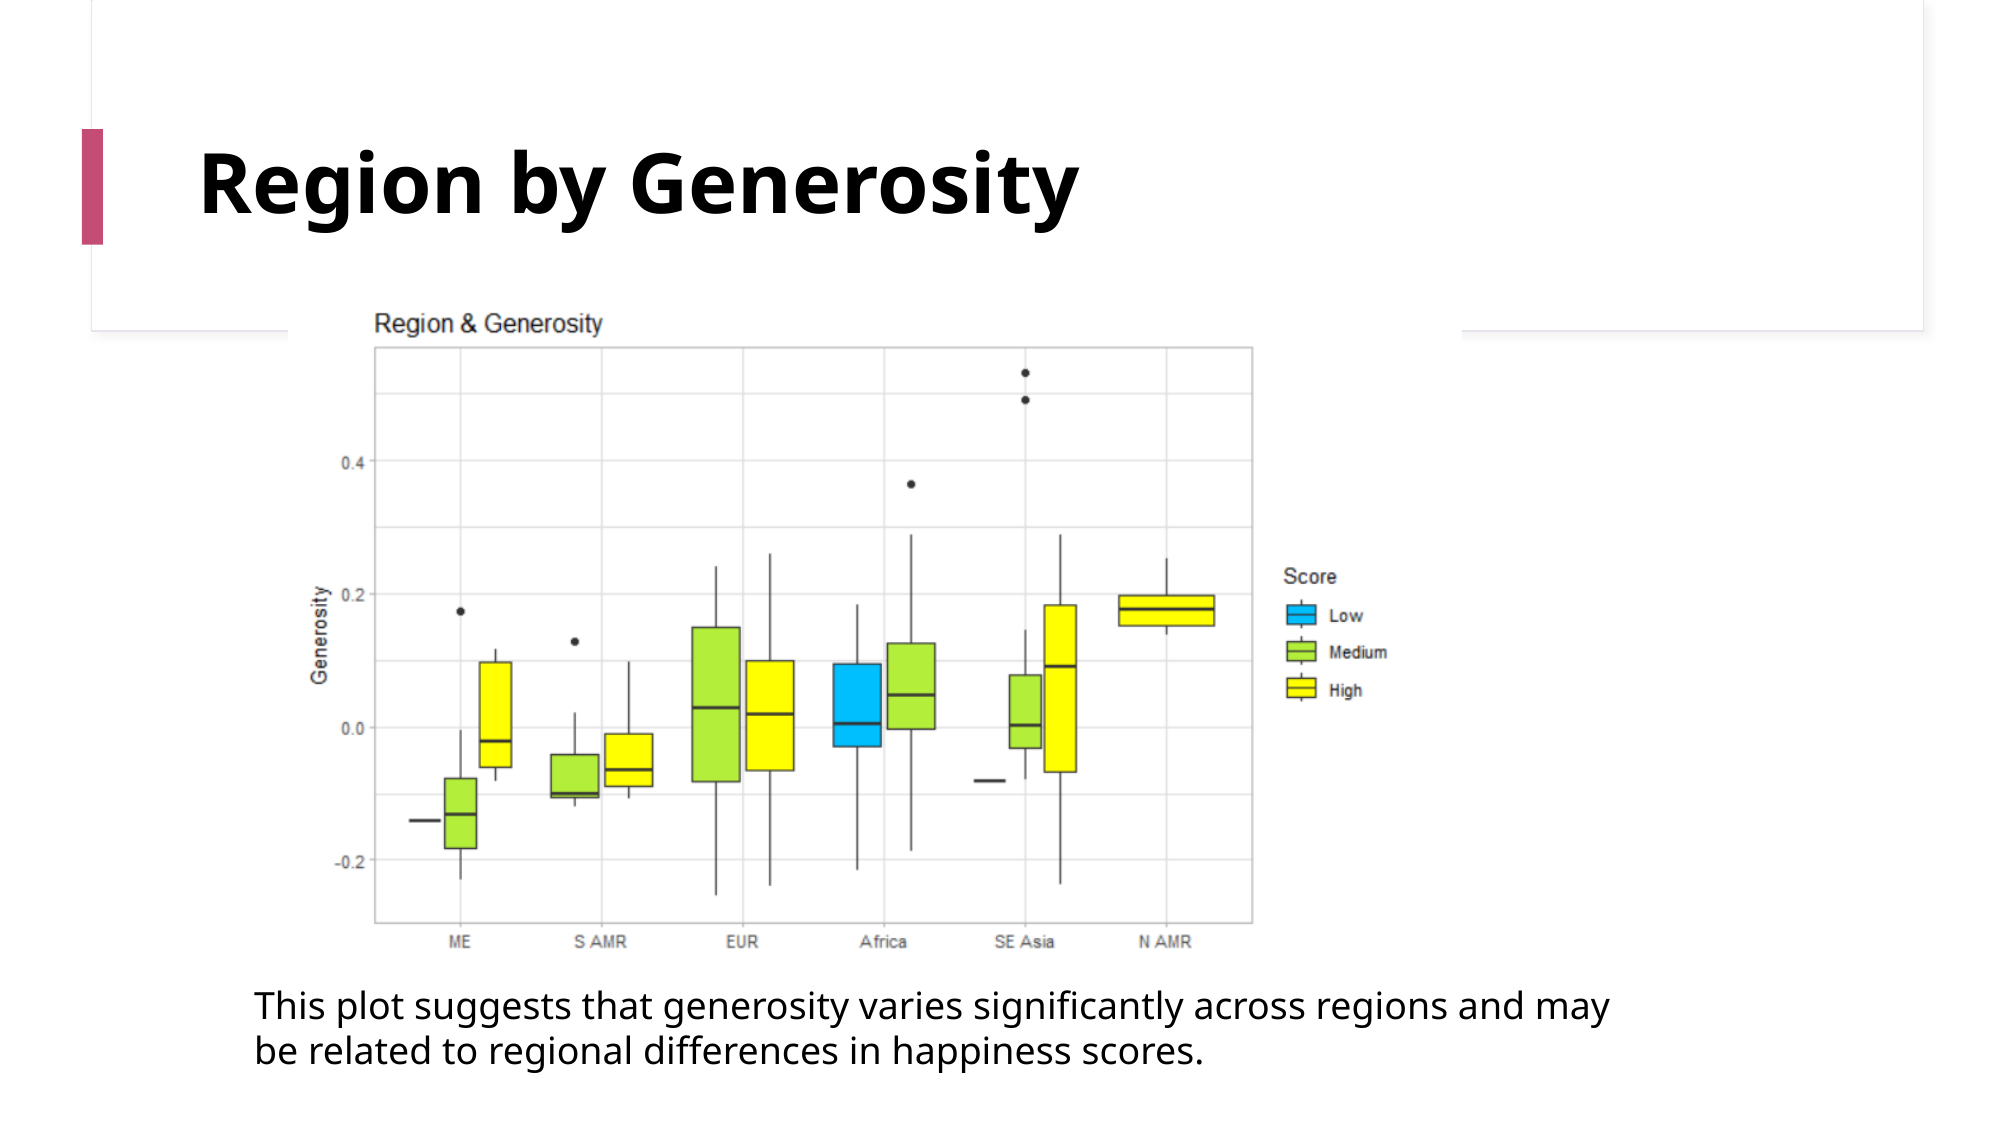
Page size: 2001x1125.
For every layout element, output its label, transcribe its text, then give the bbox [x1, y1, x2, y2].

title Region by Generosity [183, 90, 1851, 284]
text_box This plot suggests that generosity varies significantly across regions and may be related to regional differences in happiness scores. [239, 974, 1679, 1079]
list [288, 283, 1462, 975]
